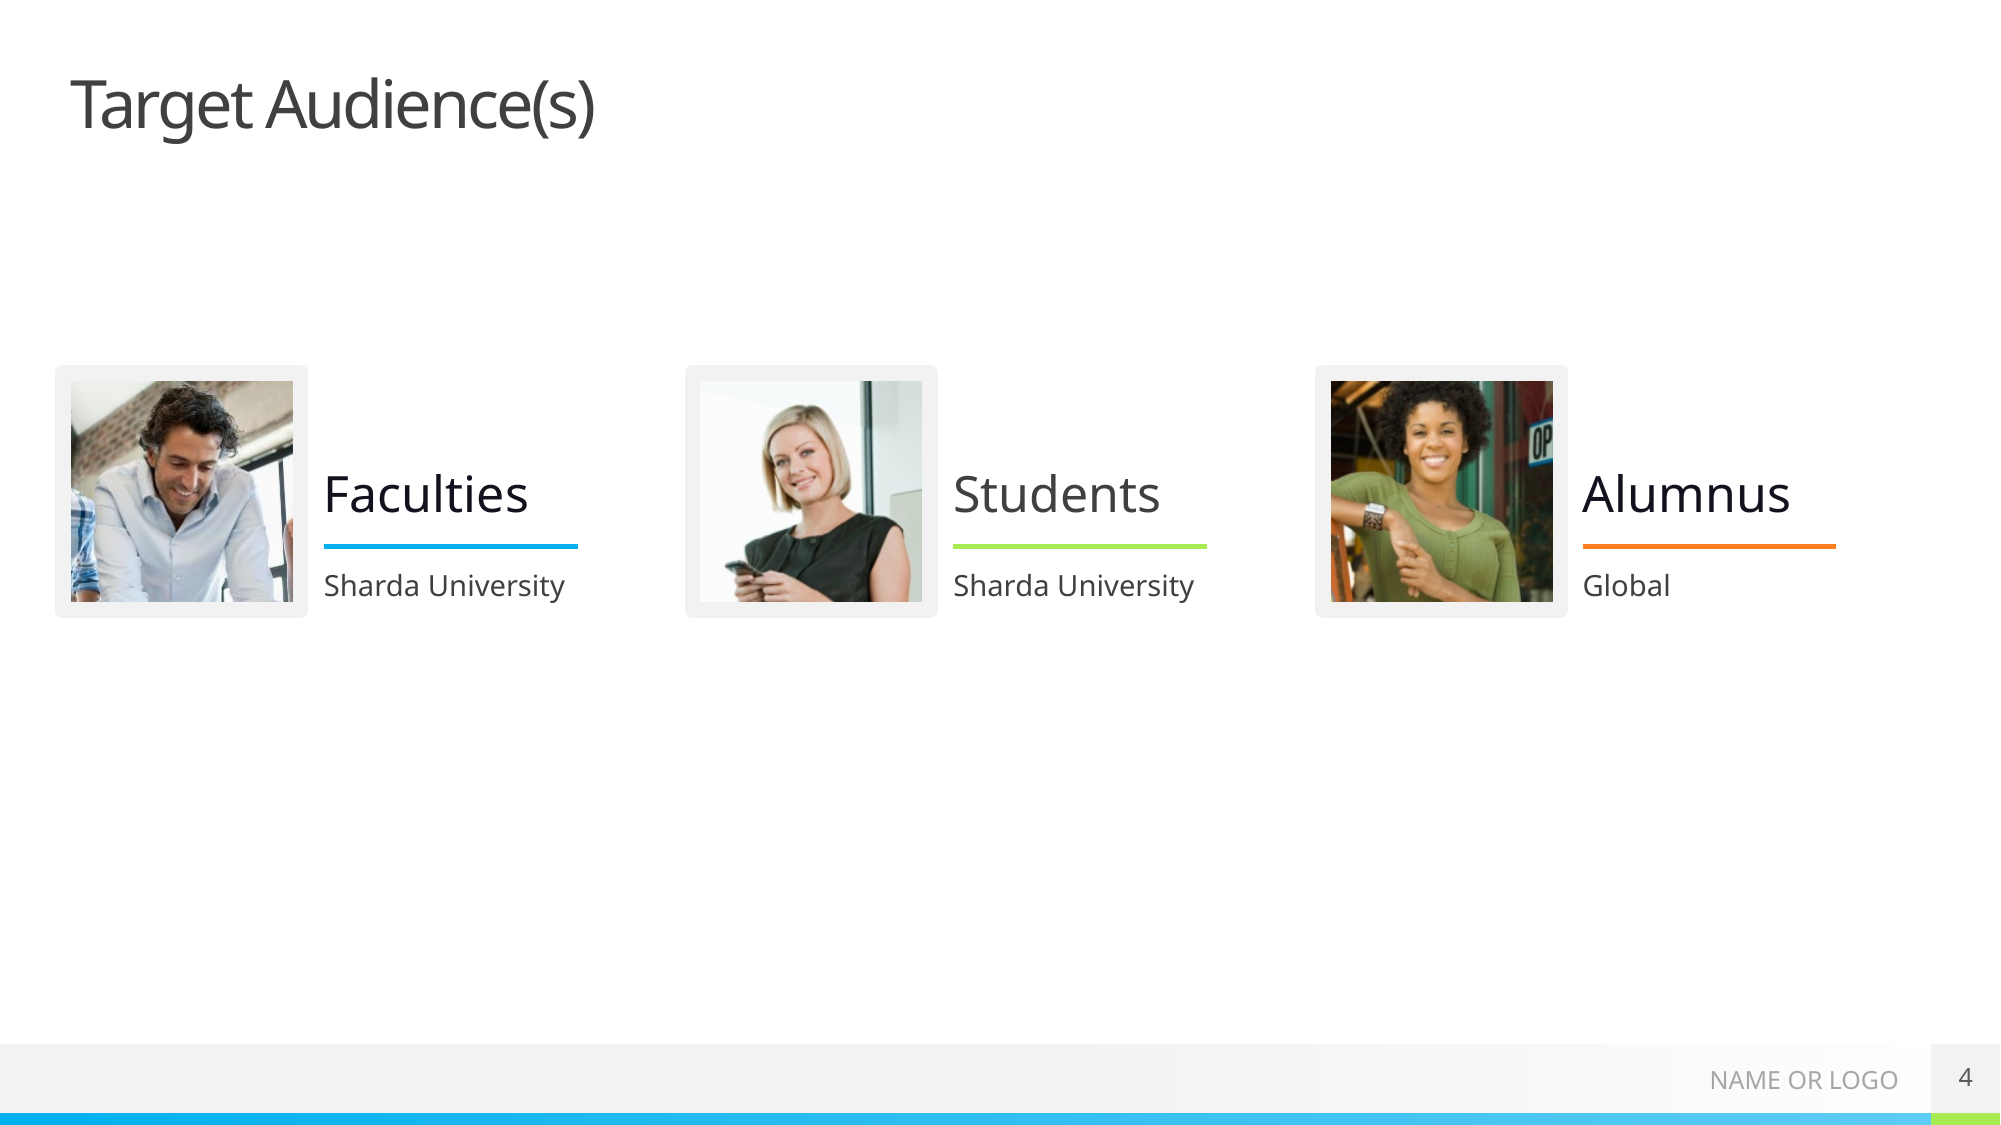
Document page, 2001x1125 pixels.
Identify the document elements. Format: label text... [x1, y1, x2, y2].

list Sharda University [323, 567, 673, 609]
slide_number 4 [1931, 1044, 2000, 1114]
list Faculties [323, 407, 673, 523]
picture [700, 380, 923, 603]
list Sharda University [953, 567, 1302, 609]
list Alumnus [1582, 407, 1931, 523]
title Target Audience(s) [70, 70, 1932, 142]
picture [1330, 380, 1553, 603]
list Students [953, 407, 1250, 523]
picture [70, 380, 293, 603]
list Global [1582, 567, 1931, 609]
